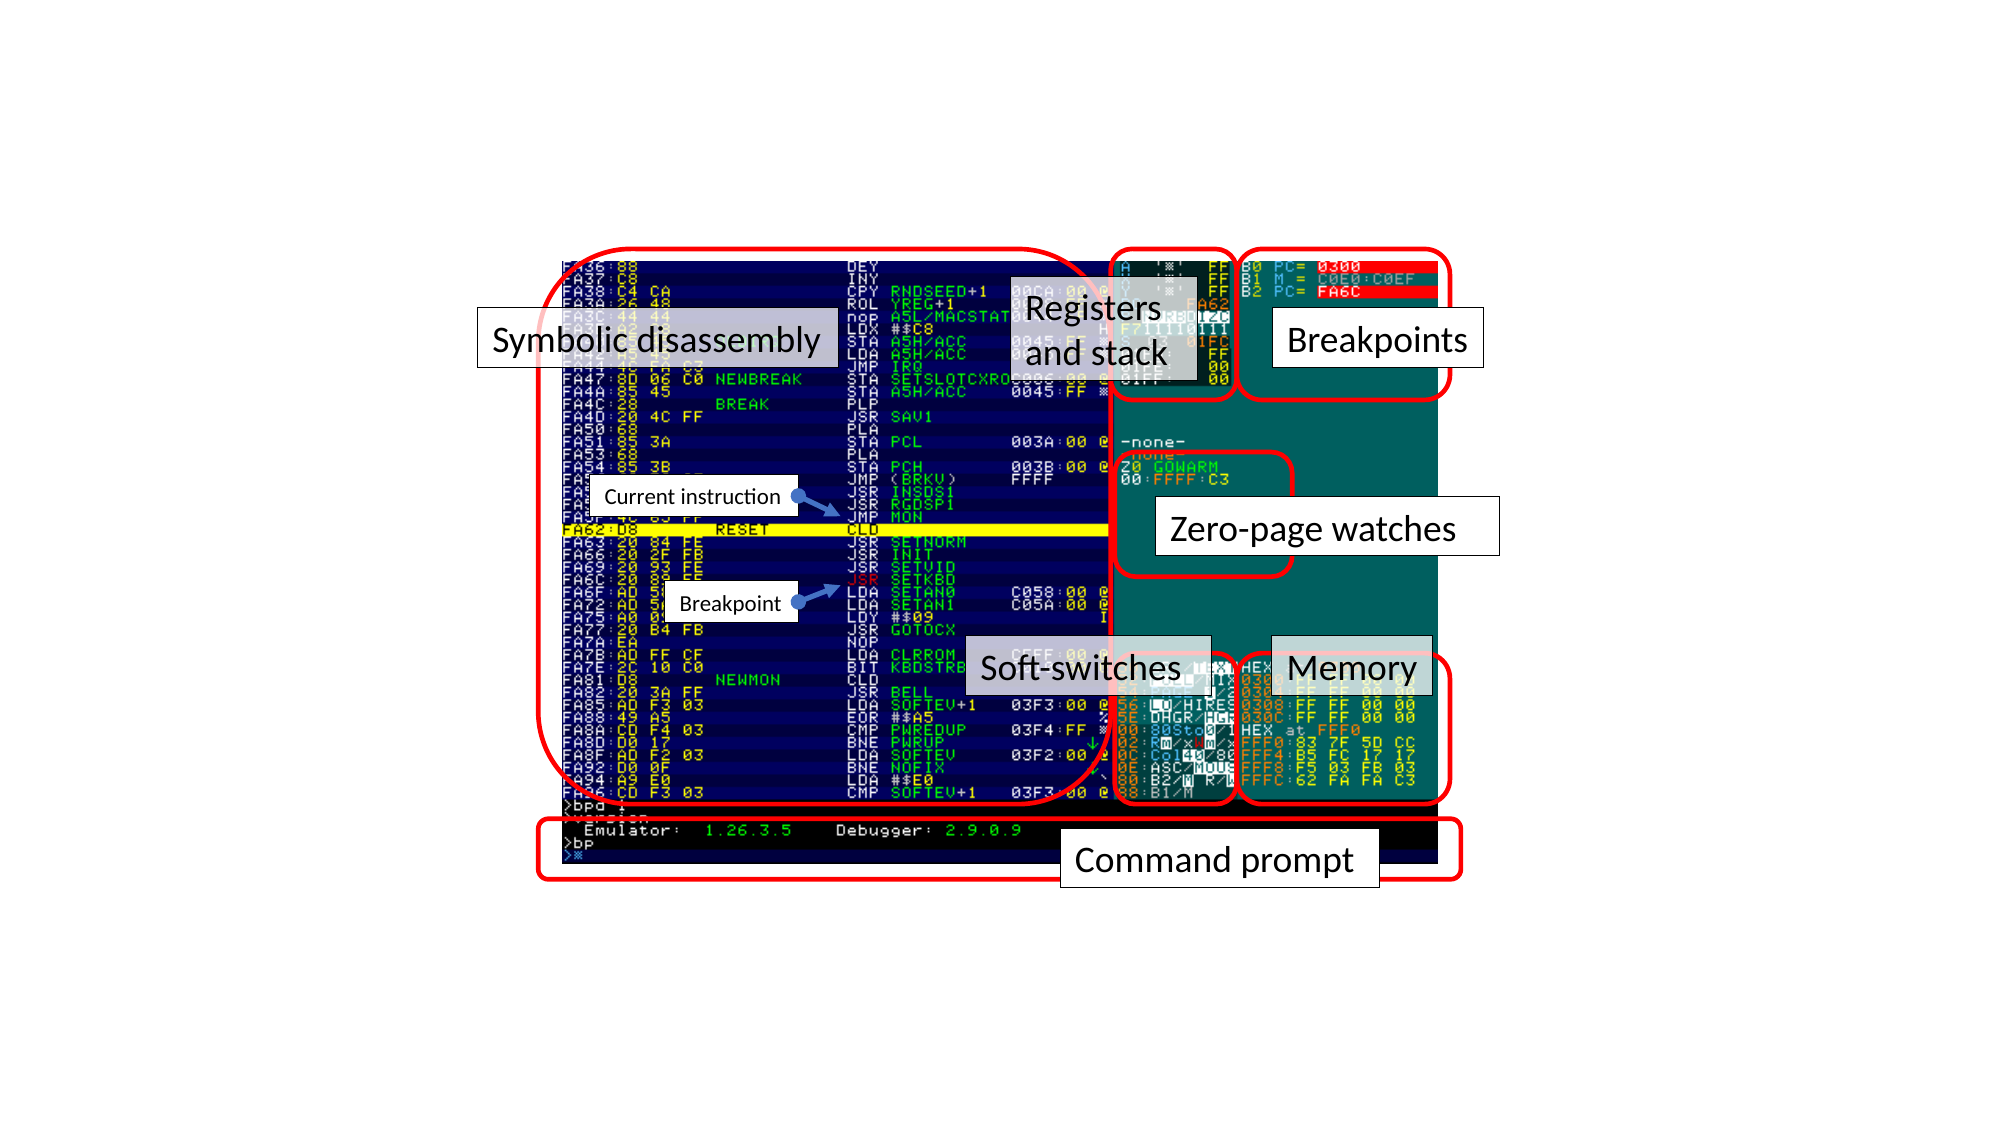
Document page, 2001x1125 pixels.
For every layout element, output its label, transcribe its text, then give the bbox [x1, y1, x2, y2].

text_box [798, 496, 841, 517]
text_box Command prompt [1060, 864, 1380, 888]
text_box Symbolic disassembly [477, 307, 562, 368]
text_box [1239, 247, 1451, 307]
text_box [583, 247, 1066, 261]
text_box [543, 278, 562, 307]
text_box [1111, 247, 1236, 261]
text_box [1438, 655, 1452, 802]
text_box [798, 585, 841, 603]
text_box Breakpoints [1438, 307, 1484, 368]
text_box [1438, 368, 1452, 398]
text_box [1380, 817, 1462, 881]
picture [562, 261, 1438, 864]
text_box Zero-page watches [1438, 496, 1500, 556]
text_box [537, 368, 562, 776]
text_box [537, 817, 1060, 881]
